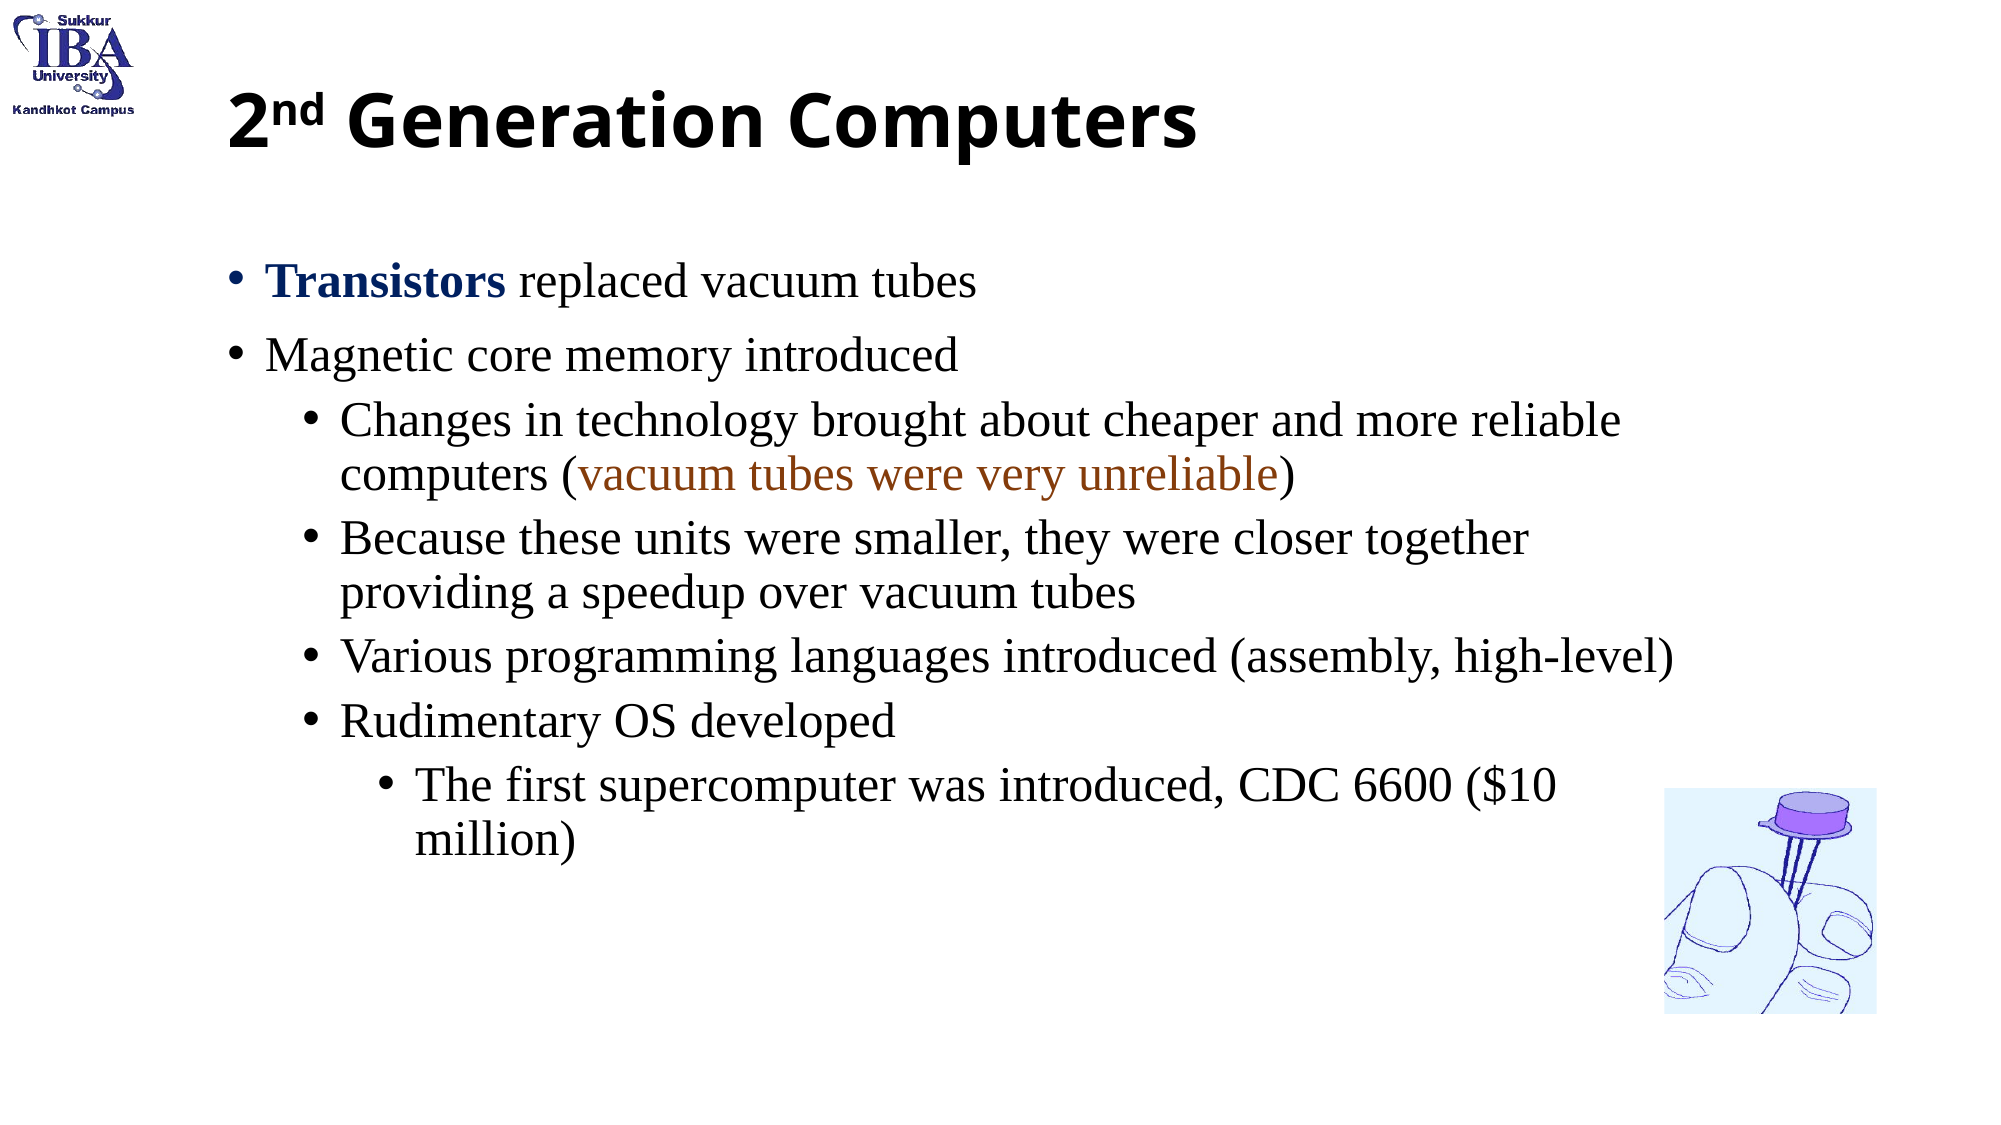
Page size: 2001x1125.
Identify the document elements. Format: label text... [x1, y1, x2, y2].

list Transistors replaced vacuum tubes Magnetic core memory introduced Changes in technology brought about cheaper and more reliable computers (vacuum tubes were very unreliable) Because these units were smaller, they were closer together providing a speedup over vacuum tubes Various programming languages introduced (assembly, high-level) Rudimentary OS developed The first supercomputer was introduced, CDC 6600 ($10 million) [212, 246, 1713, 984]
picture [1664, 788, 1877, 1014]
picture [8, 0, 138, 130]
title 2nd Generation Computers [212, 29, 1488, 217]
